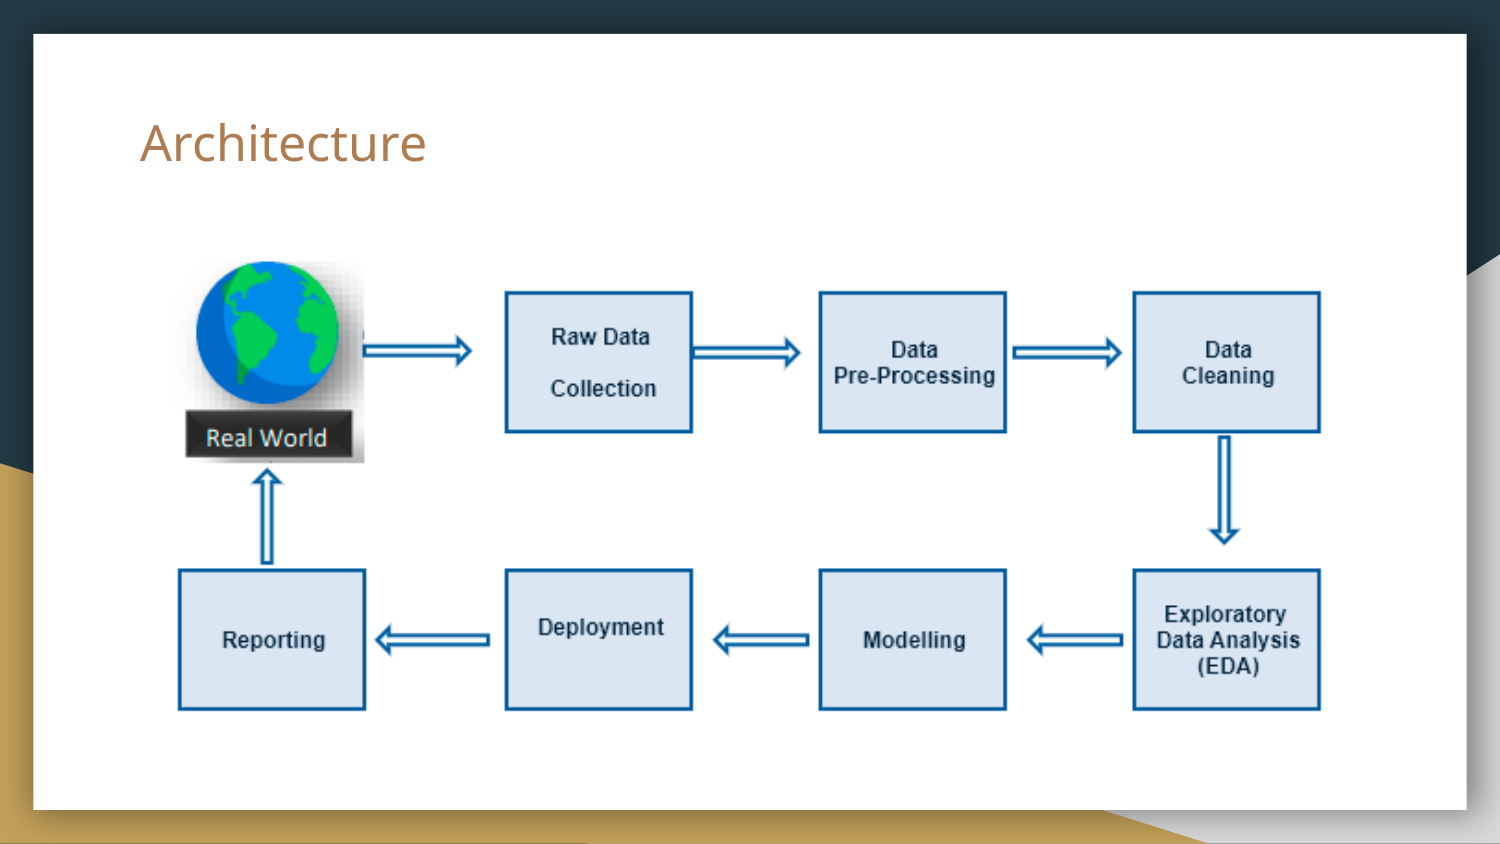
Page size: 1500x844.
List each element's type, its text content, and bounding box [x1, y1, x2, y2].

title Architecture [125, 93, 1357, 250]
picture [134, 249, 1349, 739]
